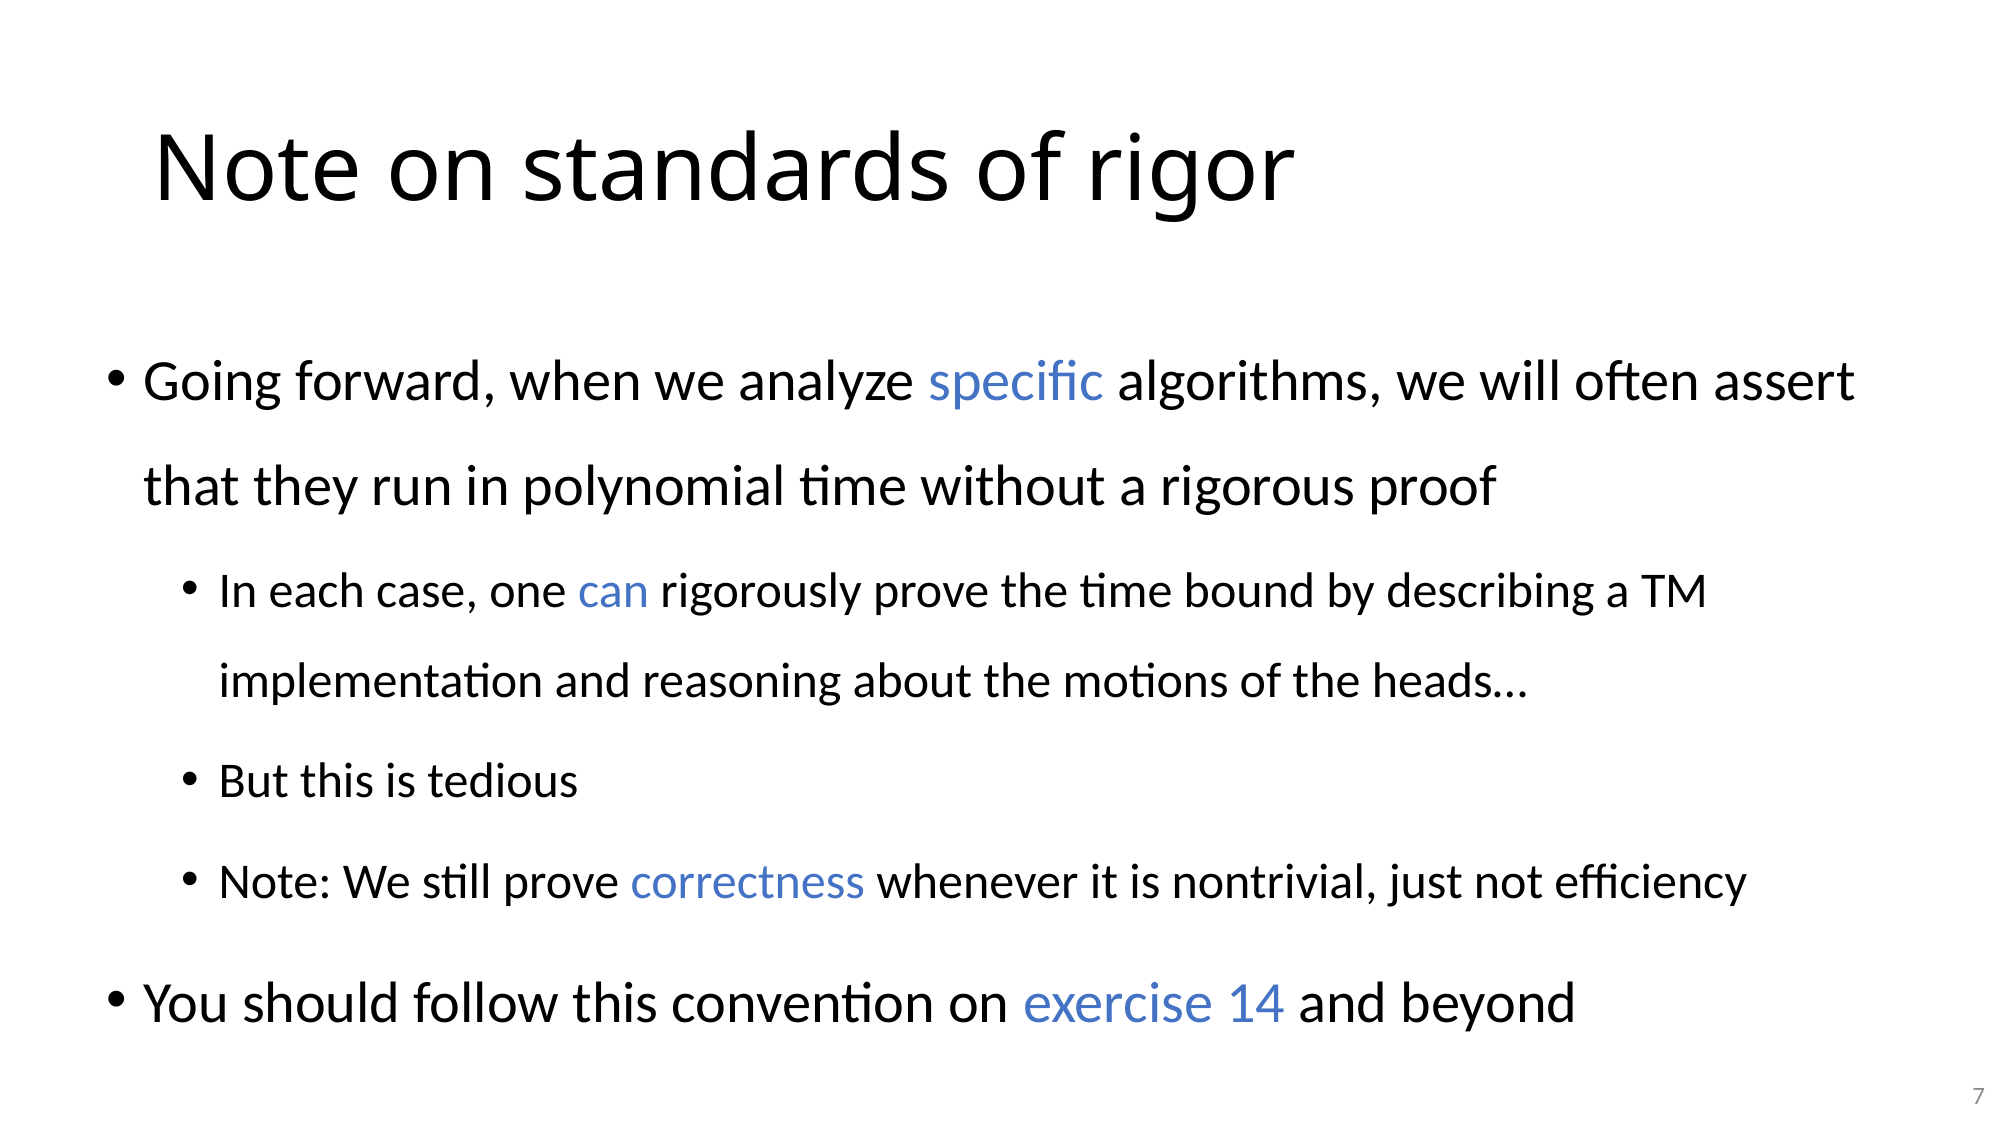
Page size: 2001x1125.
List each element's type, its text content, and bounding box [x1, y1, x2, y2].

list Going forward, when we analyze specific algorithms, we will often assert that they run in polynomial time without a rigorous proof In each case, one can rigorously prove the time bound by describing a TM implementation and reasoning about the motions of the heads… But this is tedious Note: We still prove correctness whenever it is nontrivial, just not efficiency You should follow this convention on exercise 14 and beyond [91, 299, 1954, 1082]
slide_number 7 [1550, 1064, 2000, 1125]
title Note on standards of rigor [137, 61, 1863, 279]
